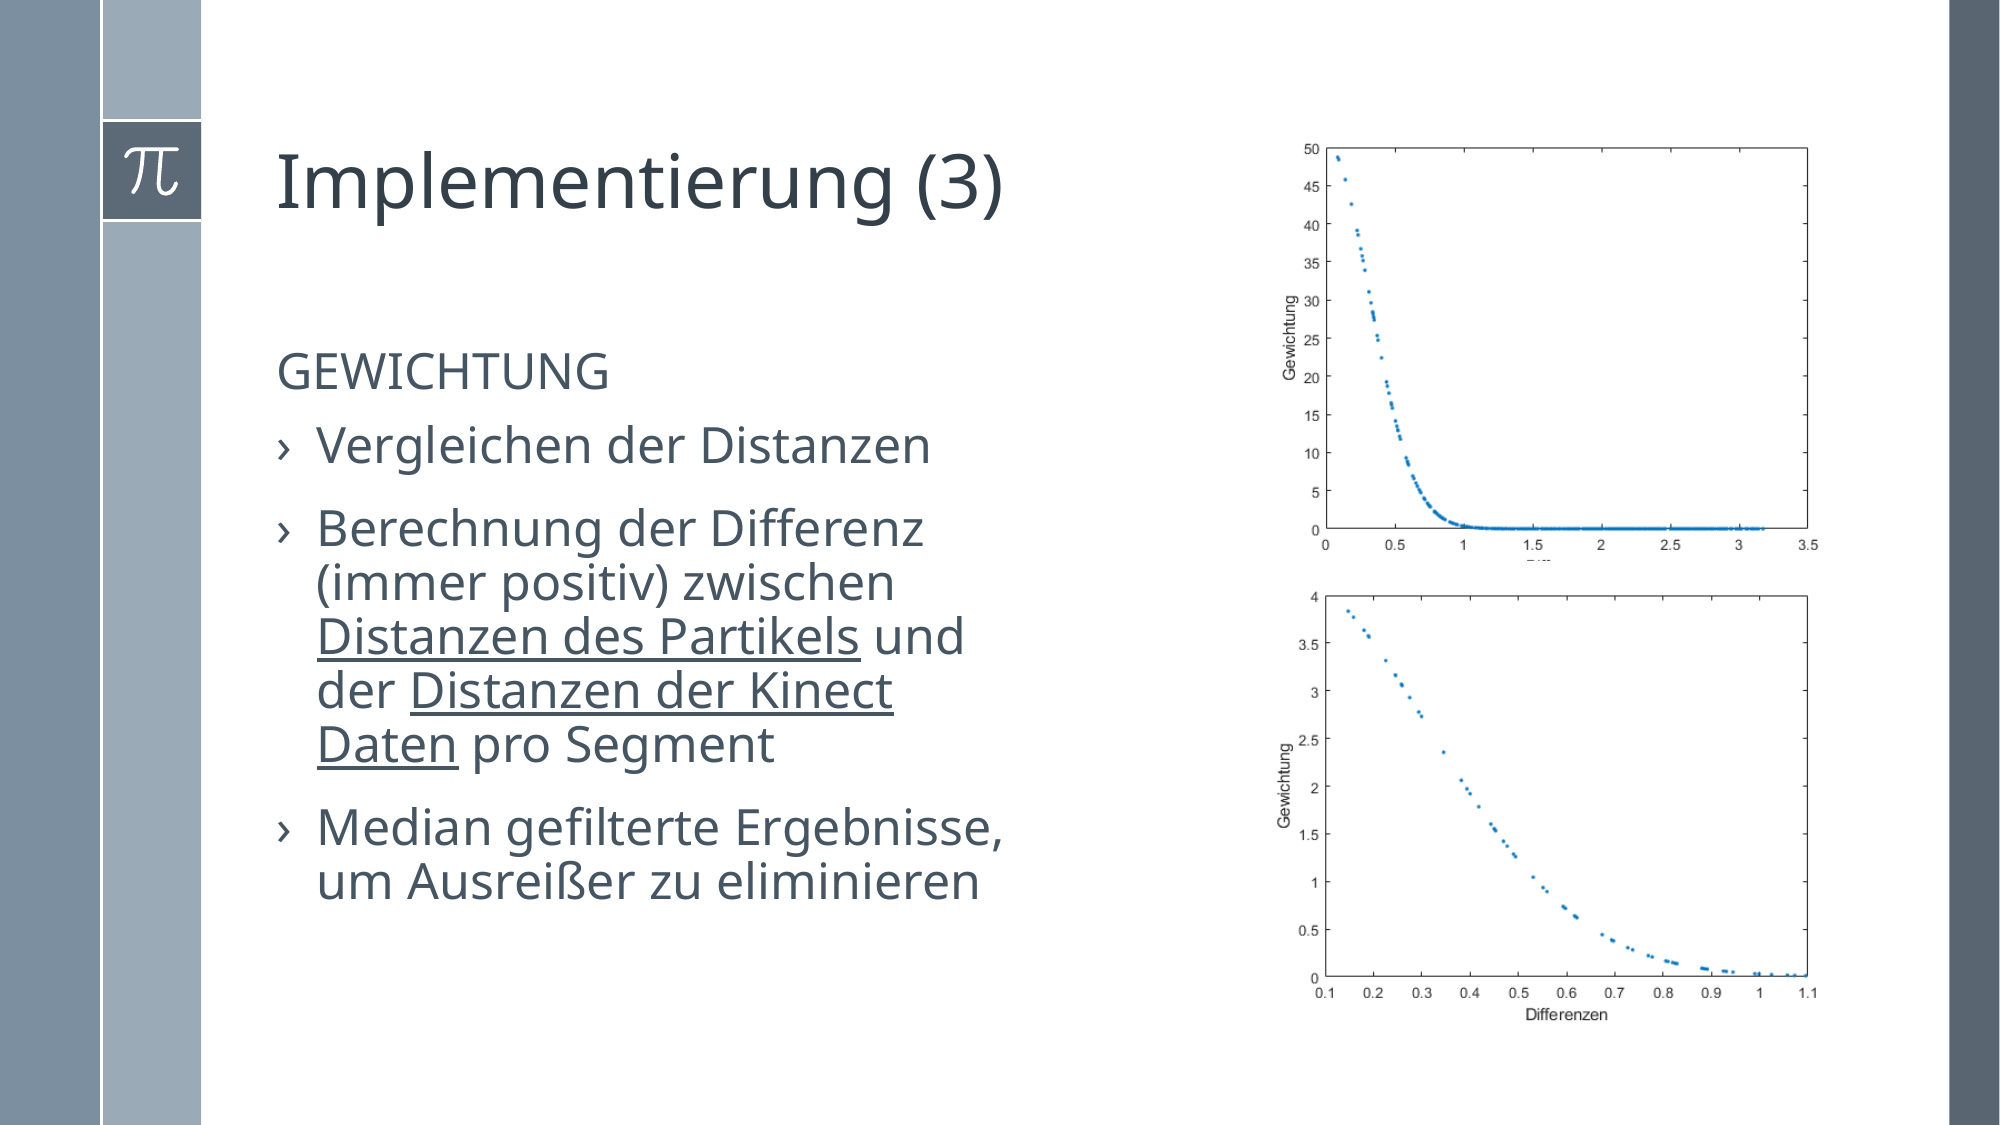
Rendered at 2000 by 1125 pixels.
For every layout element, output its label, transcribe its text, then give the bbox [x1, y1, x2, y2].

list Vergleichen der Distanzen Berechnung der Differenz (immer positiv) zwischen Distanzen des Partikels und der Distanzen der Kinect Daten pro Segment Median gefilterte Ergebnisse, um Ausreißer zu eliminieren [261, 412, 1052, 1013]
title Implementierung (3) [261, 29, 1867, 233]
picture [1244, 561, 1867, 1029]
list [1244, 113, 1867, 561]
list Gewichtung [261, 254, 1052, 409]
